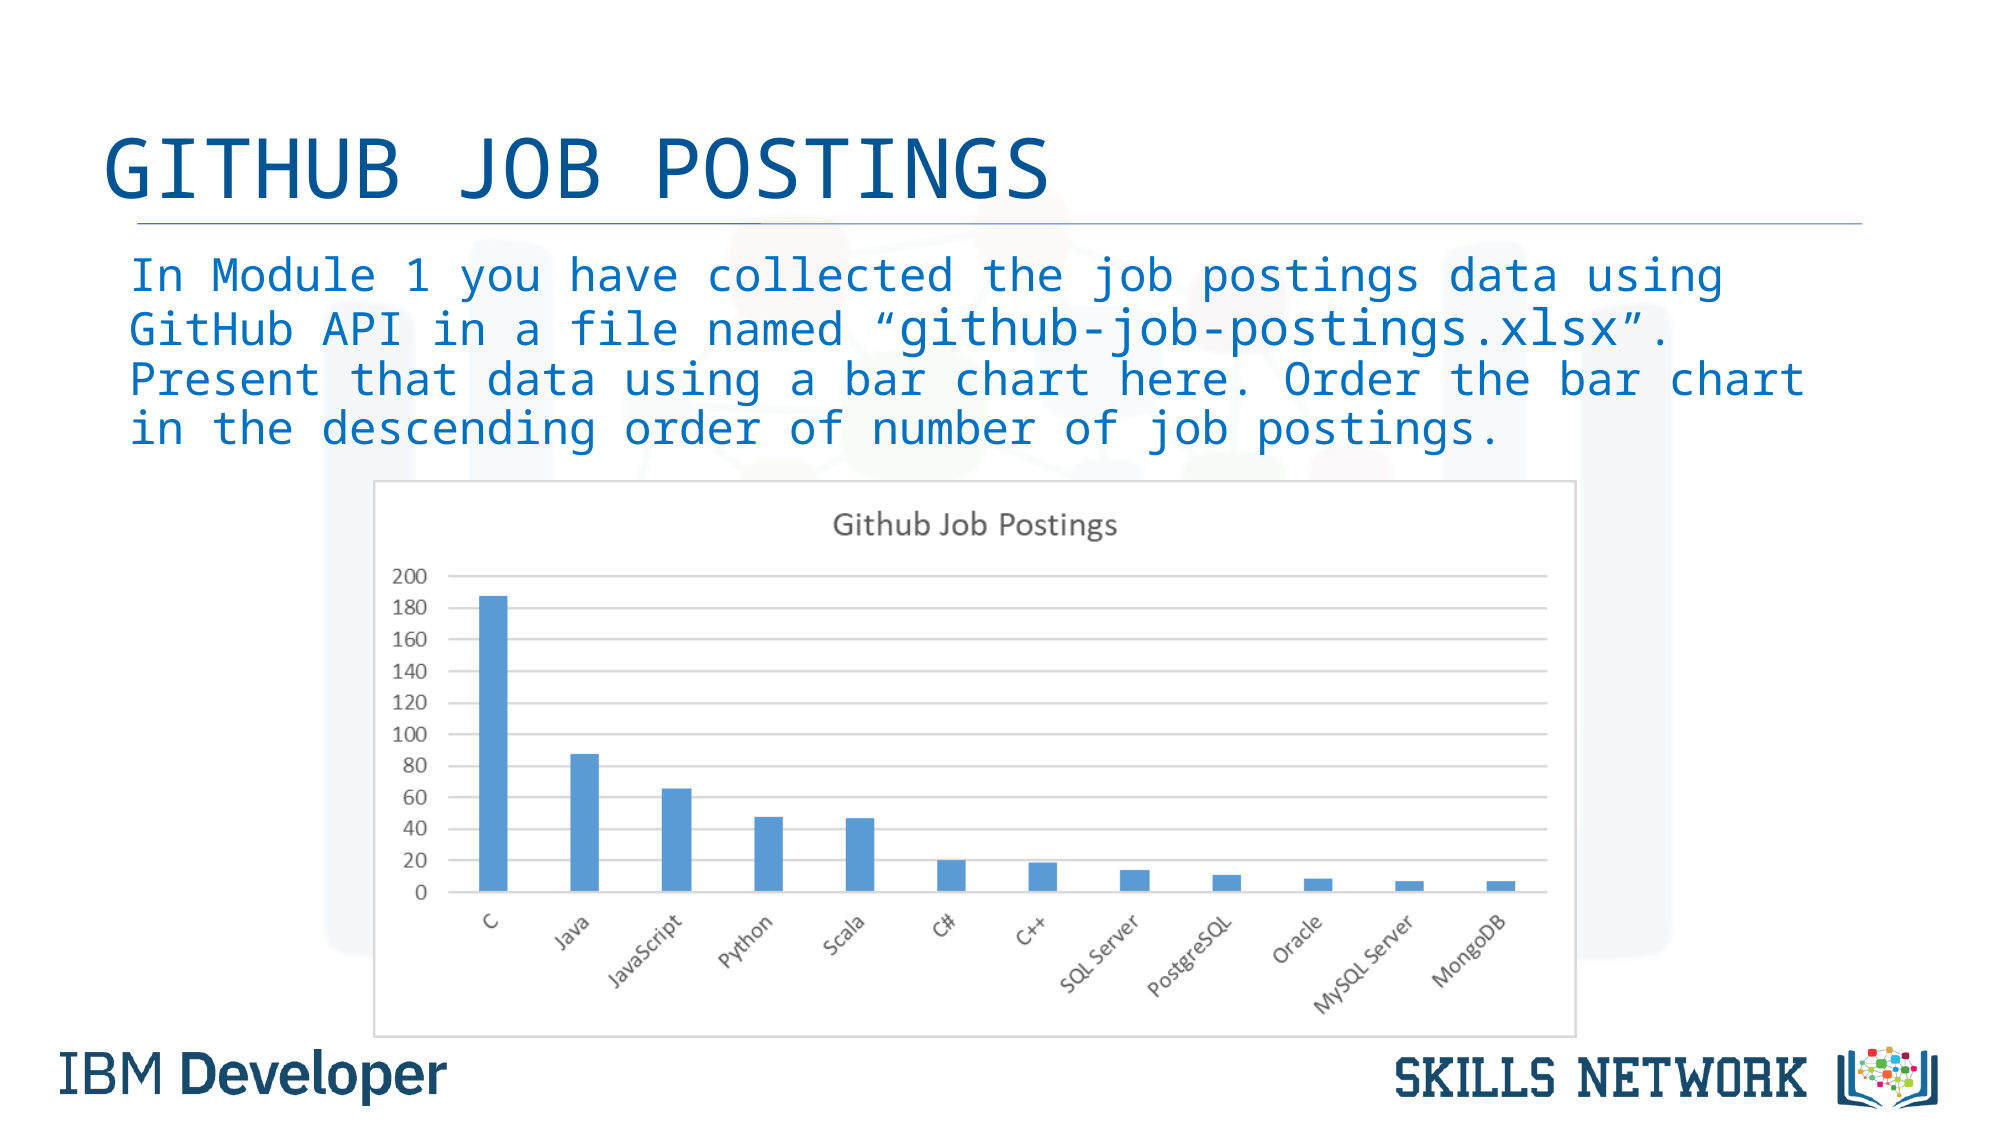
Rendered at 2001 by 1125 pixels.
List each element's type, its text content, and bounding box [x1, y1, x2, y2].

picture [1390, 1045, 1945, 1111]
list In Module 1 you have collected the job postings data using GitHub API in a file named “github-job-postings.xlsx”. Present that data using a bar chart here. Order the bar chart in the descending order of number of job postings. [114, 244, 1835, 715]
picture [373, 480, 1577, 1038]
picture [55, 1045, 459, 1108]
title GITHUB JOB POSTINGS [88, 62, 1106, 281]
